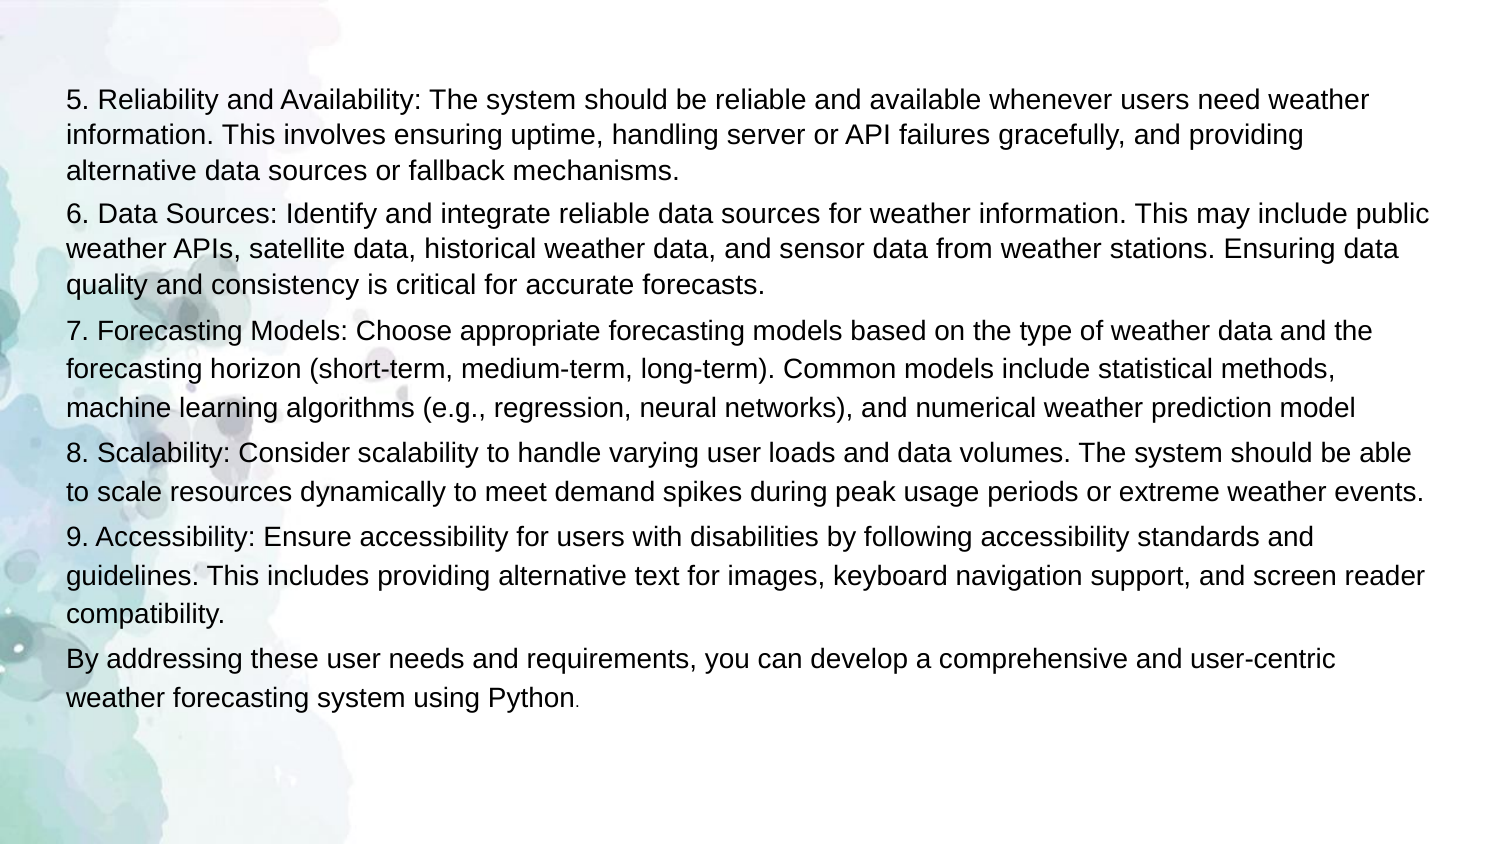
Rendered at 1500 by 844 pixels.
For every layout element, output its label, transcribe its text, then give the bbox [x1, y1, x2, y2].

list 5. Reliability and Availability: The system should be reliable and available whenever users need weather information. This involves ensuring uptime, handling server or API failures gracefully, and providing alternative data sources or fallback mechanisms. 6. Data Sources: Identify and integrate reliable data sources for weather information. This may include public weather APIs, satellite data, historical weather data, and sensor data from weather stations. Ensuring data quality and consistency is critical for accurate forecasts. 7. Forecasting Models: Choose appropriate forecasting models based on the type of weather data and the forecasting horizon (short-term, medium-term, long-term). Common models include statistical methods, machine learning algorithms (e.g., regression, neural networks), and numerical weather prediction model 8. Scalability: Consider scalability to handle varying user loads and data volumes. The system should be able to scale resources dynamically to meet demand spikes during peak usage periods or extreme weather events. 9. Accessibility: Ensure accessibility for users with disabilities by following accessibility standards and guidelines. This includes providing alternative text for images, keyboard navigation support, and screen reader compatibility. By addressing these user needs and requirements, you can develop a comprehensive and user-centric weather forecasting system using Python. [51, 64, 1449, 755]
picture [0, 0, 1500, 844]
